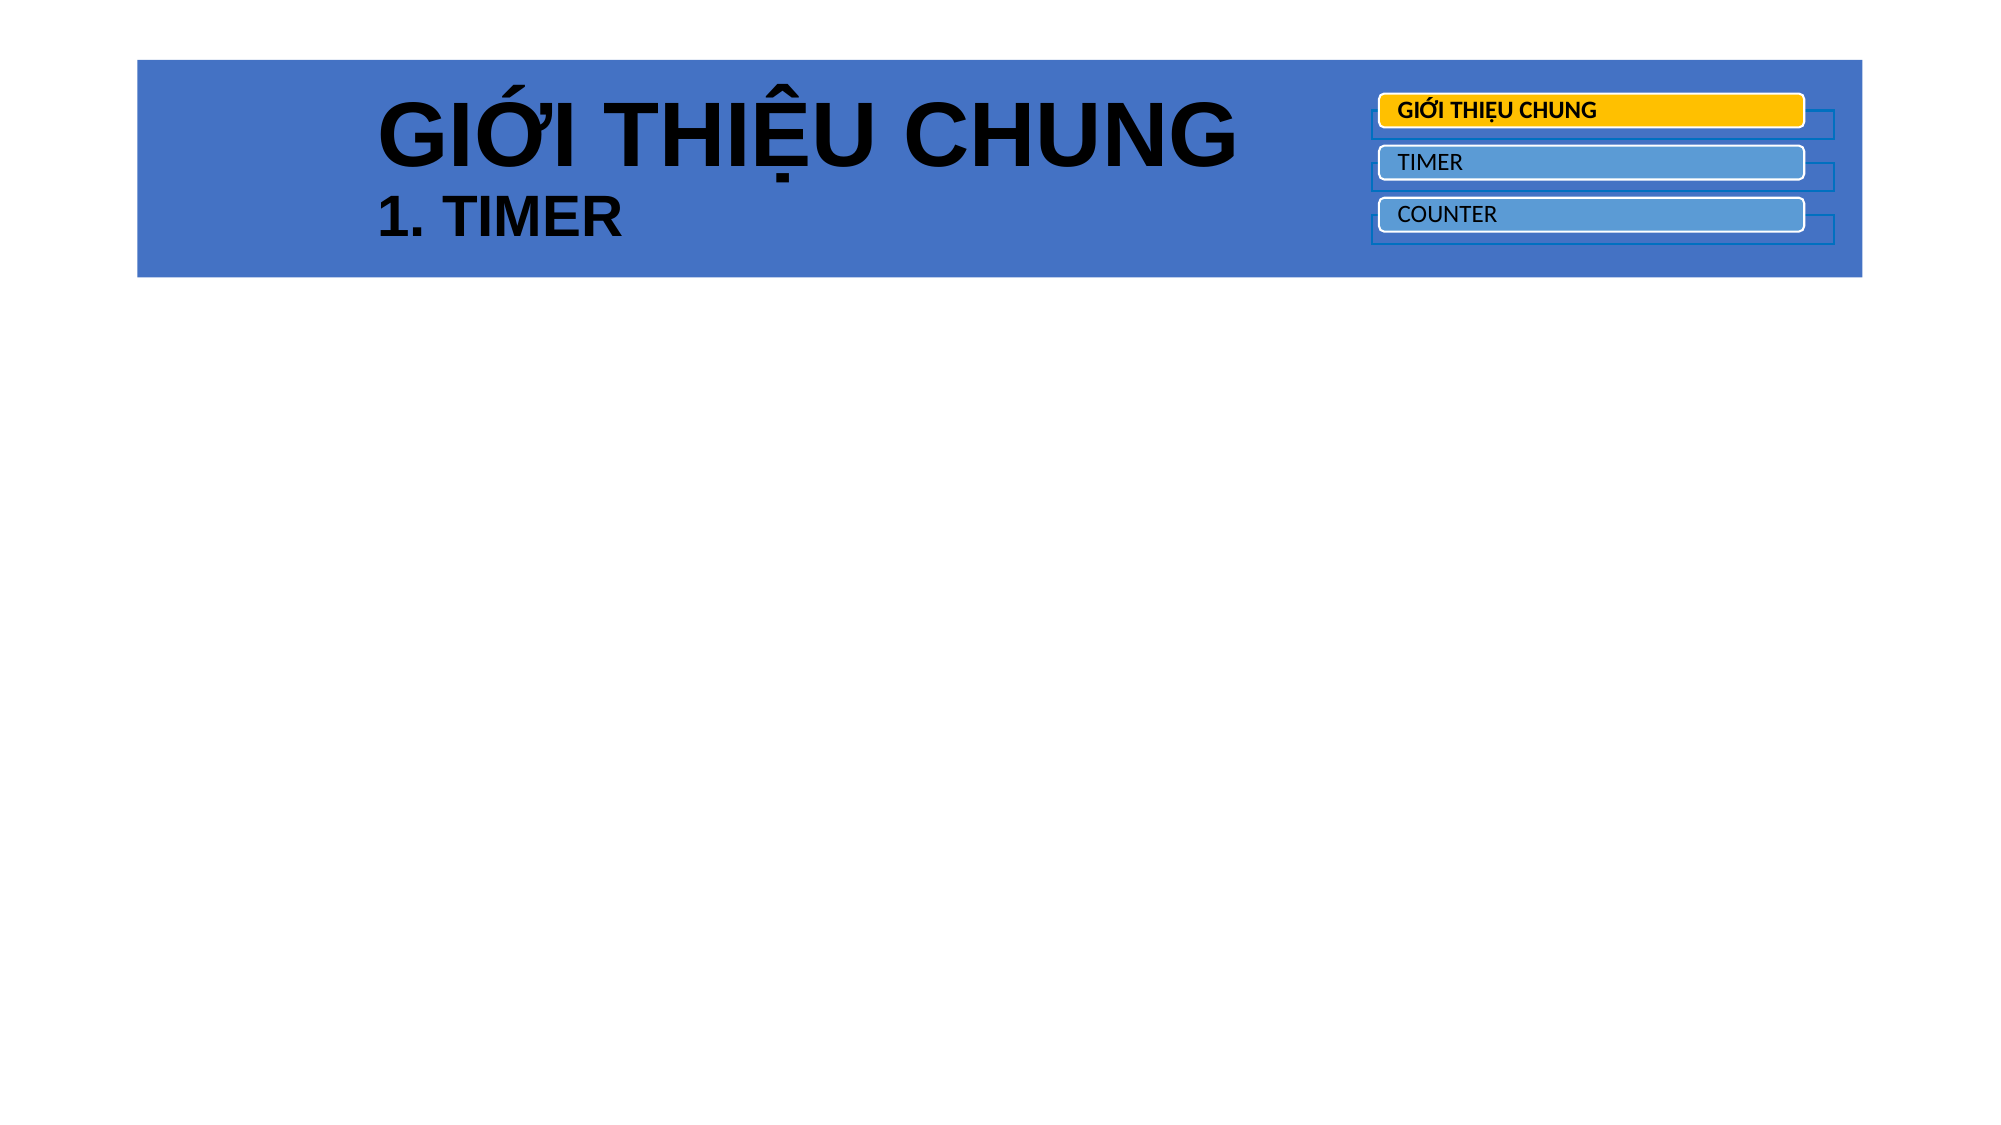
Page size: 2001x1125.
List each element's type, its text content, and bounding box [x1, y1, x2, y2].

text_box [1371, 93, 1835, 244]
title GIỚI THIỆU CHUNG 1. TIMER [137, 59, 1863, 278]
